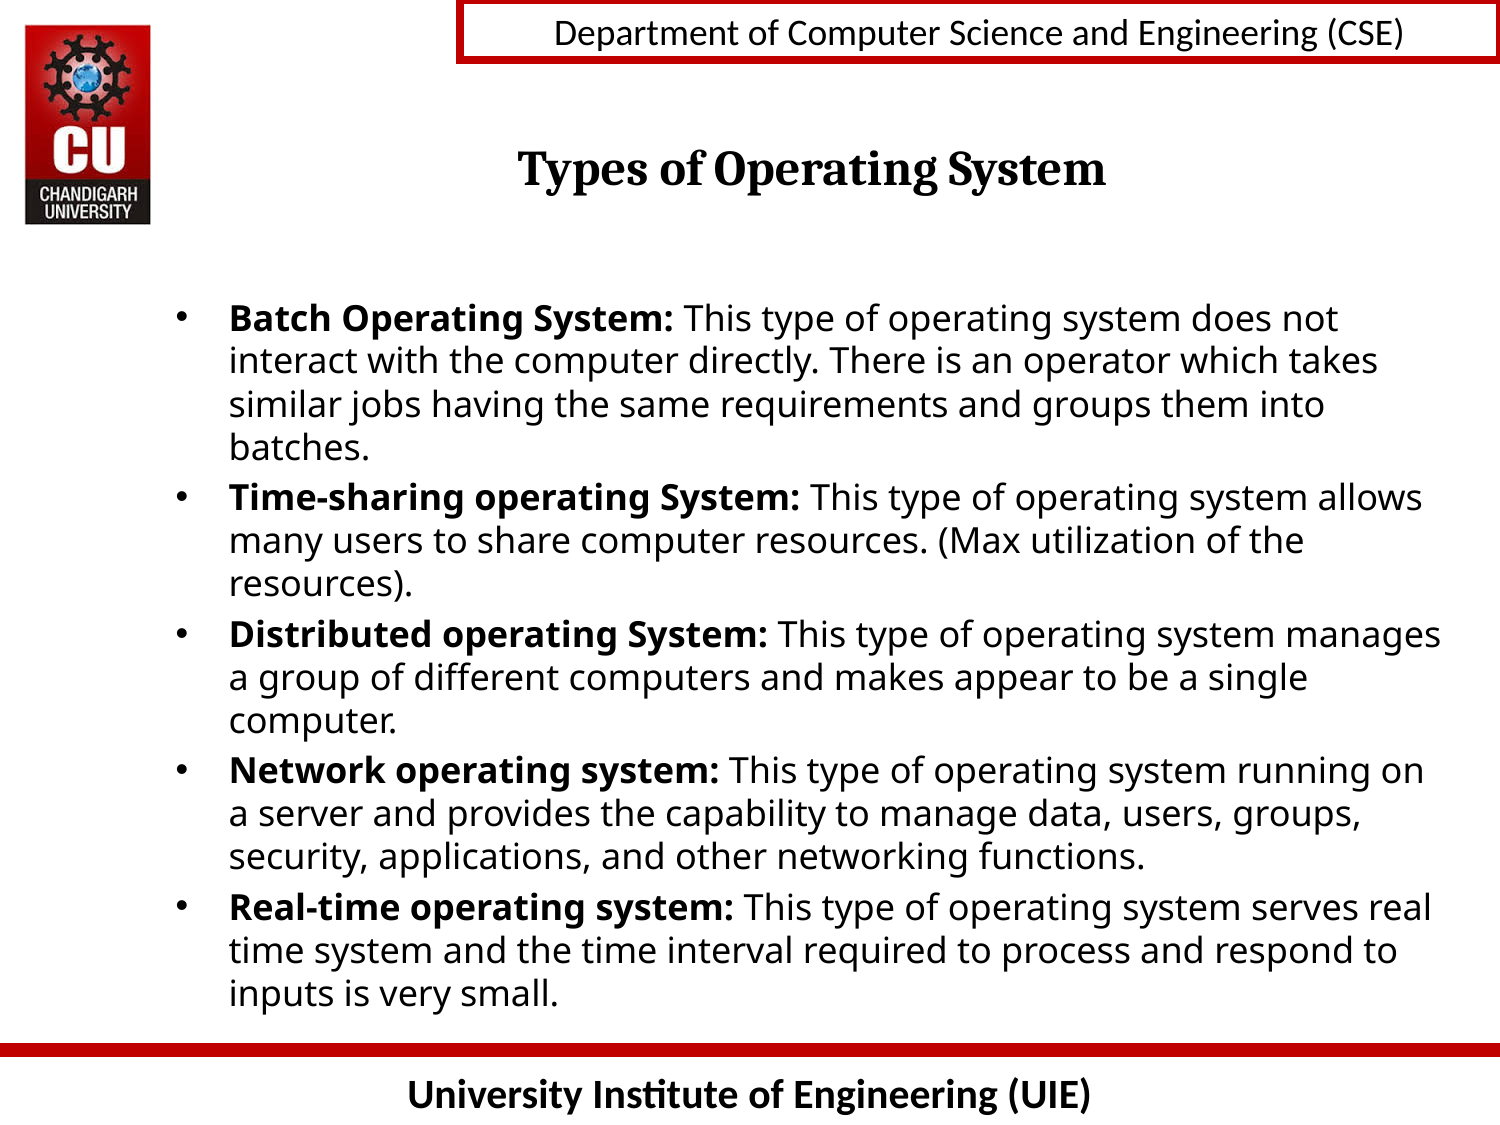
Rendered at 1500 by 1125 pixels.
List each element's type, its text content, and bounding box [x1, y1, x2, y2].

title Types of Operating System [162, 174, 1463, 275]
list Batch Operating System: This type of operating system does not interact with the computer directly. There is an operator which takes similar jobs having the same requirements and groups them into batches. Time-sharing operating System: This type of operating system allows many users to share computer resources. (Max utilization of the resources). Distributed operating System: This type of operating system manages a group of different computers and makes appear to be a single computer. Network operating system: This type of operating system running on a server and provides the capability to manage data, users, groups, security, applications, and other networking functions. Real-time operating system: This type of operating system serves real time system and the time interval required to process and respond to inputs is very small. [150, 287, 1463, 1025]
picture [24, 24, 151, 225]
